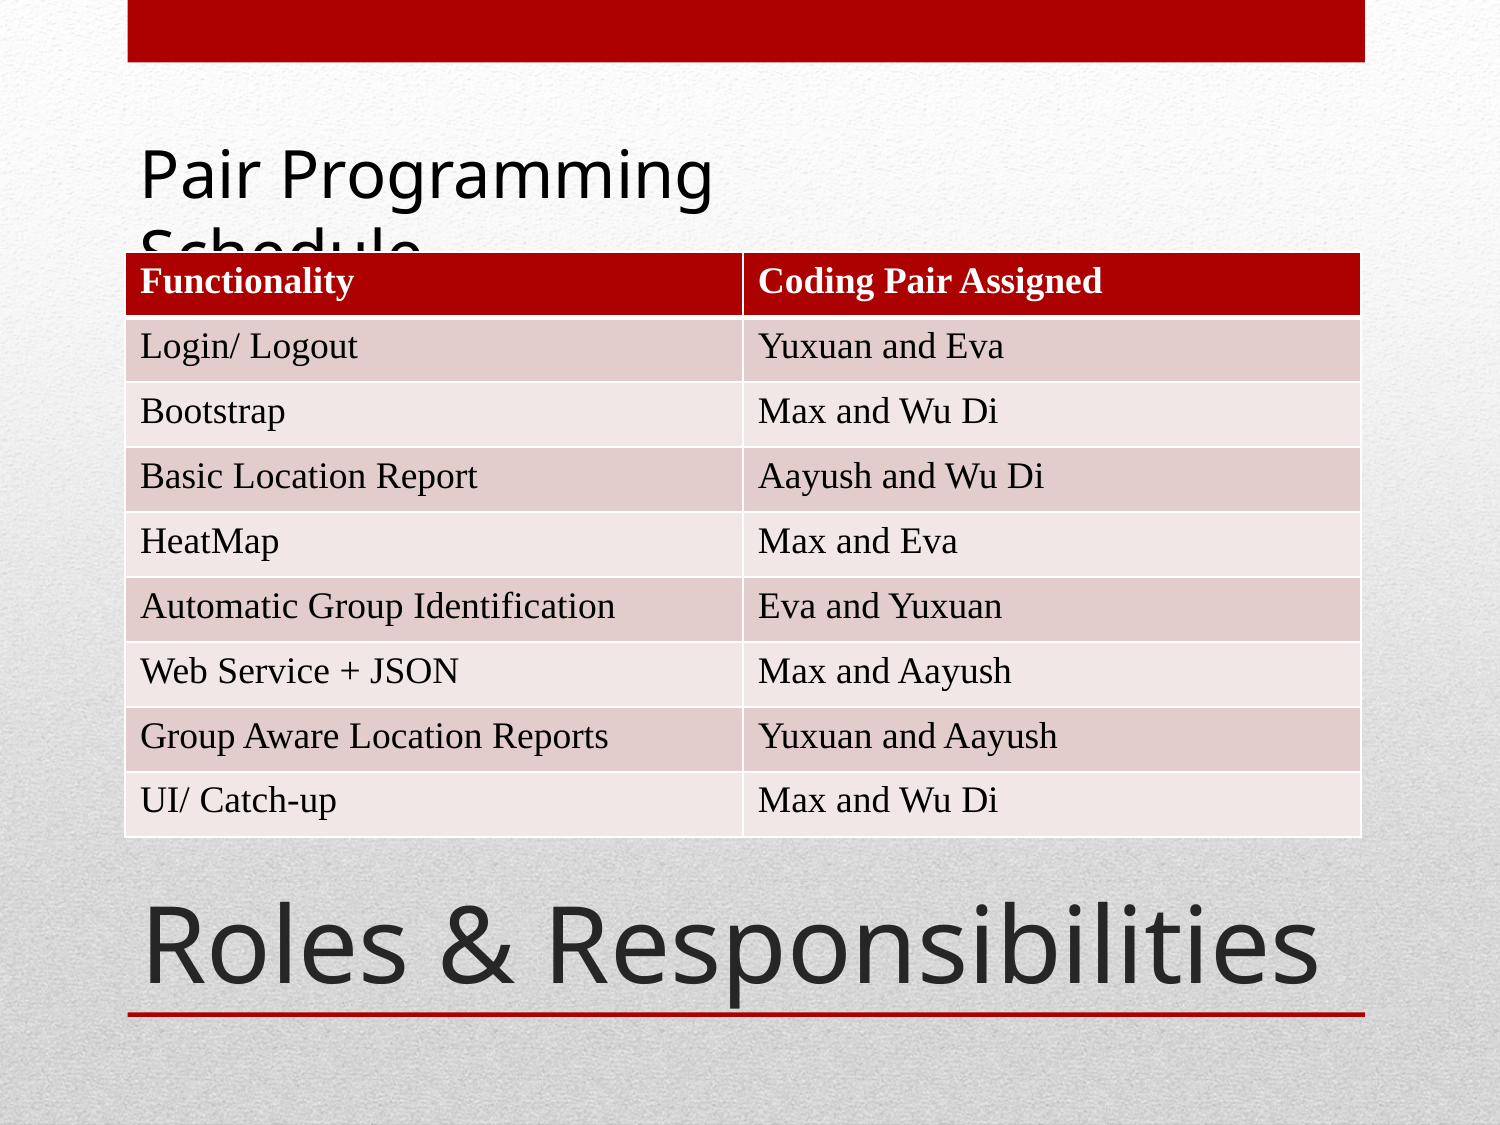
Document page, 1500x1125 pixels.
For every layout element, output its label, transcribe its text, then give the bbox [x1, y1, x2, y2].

table_cell Basic Location Report [126, 448, 742, 511]
table_cell UI/ Catch-up [126, 773, 742, 836]
table_cell Eva and Yuxuan [744, 578, 1360, 641]
table_cell Login/ Logout [126, 320, 742, 381]
table_cell Max and Eva [744, 513, 1360, 576]
table_header Coding Pair Assigned [744, 253, 1360, 315]
text_box Pair Programming Schedule [124, 124, 1008, 251]
table_cell Max and Wu Di [744, 383, 1360, 446]
table_cell Group Aware Location Reports [126, 708, 742, 771]
table_cell Yuxuan and Aayush [744, 708, 1360, 771]
table_cell Aayush and Wu Di [744, 448, 1360, 511]
table_cell Max and Aayush [744, 643, 1360, 706]
table_cell Yuxuan and Eva [744, 320, 1360, 381]
table_cell Max and Wu Di [744, 773, 1360, 836]
table_header Functionality [126, 253, 742, 315]
title Roles & Responsibilities [125, 750, 1383, 1013]
table_cell Automatic Group Identification [126, 578, 742, 641]
table_cell Bootstrap [126, 383, 742, 446]
table_cell Web Service + JSON [126, 643, 742, 706]
table_cell HeatMap [126, 513, 742, 576]
